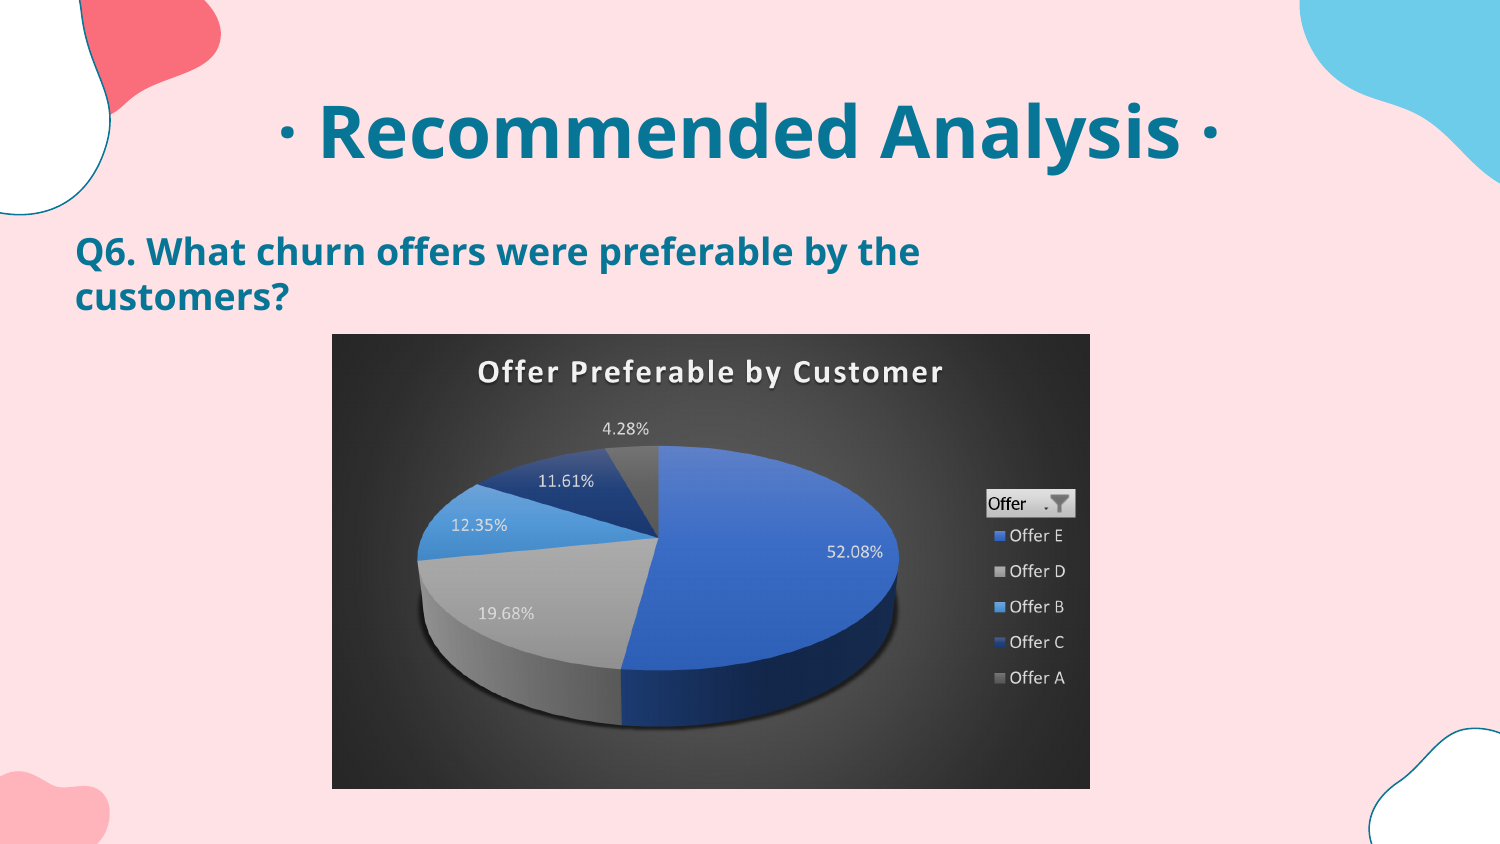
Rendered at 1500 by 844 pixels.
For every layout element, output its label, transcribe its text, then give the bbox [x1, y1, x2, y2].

picture [332, 334, 1090, 789]
title Q6. What churn offers were preferable by the customers? [59, 226, 1107, 321]
title · Recommended Analysis · [226, 81, 1274, 176]
